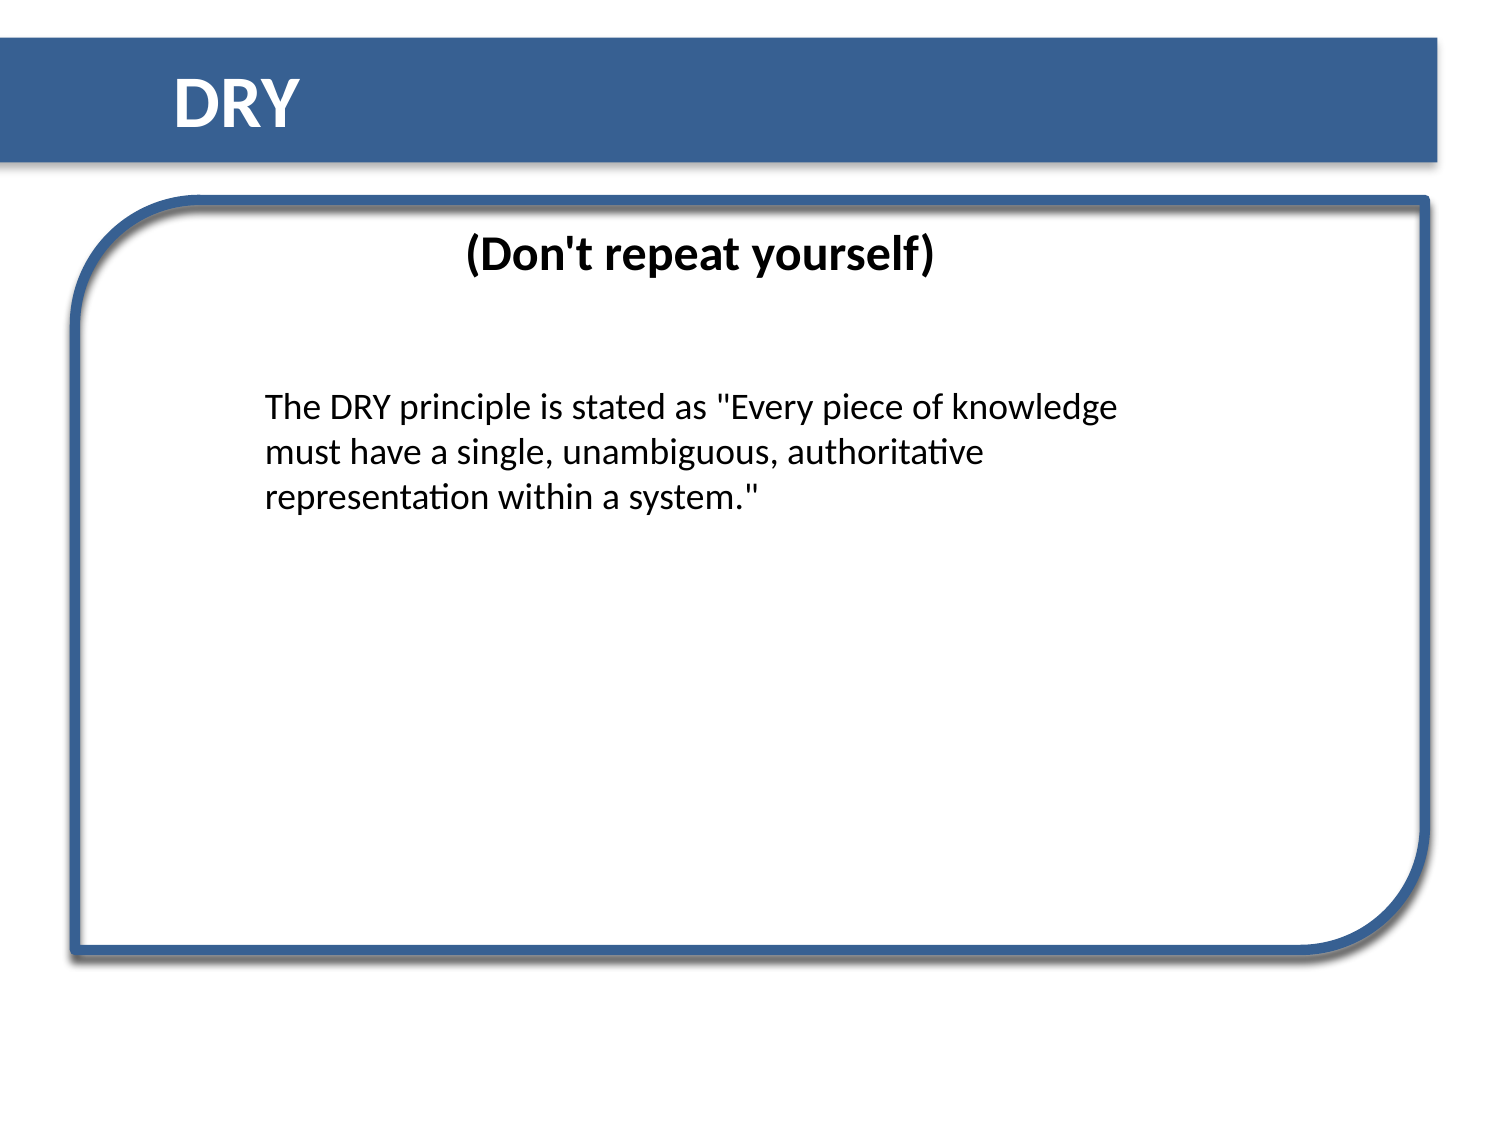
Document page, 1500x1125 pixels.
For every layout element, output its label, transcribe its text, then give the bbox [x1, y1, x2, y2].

title DRY [37, 45, 1425, 150]
text_box The DRY principle is stated as "Every piece of knowledge must have a single, unambiguous, authoritative representation within a system." [249, 374, 1188, 525]
list (Don't repeat yourself) [112, 212, 1413, 955]
